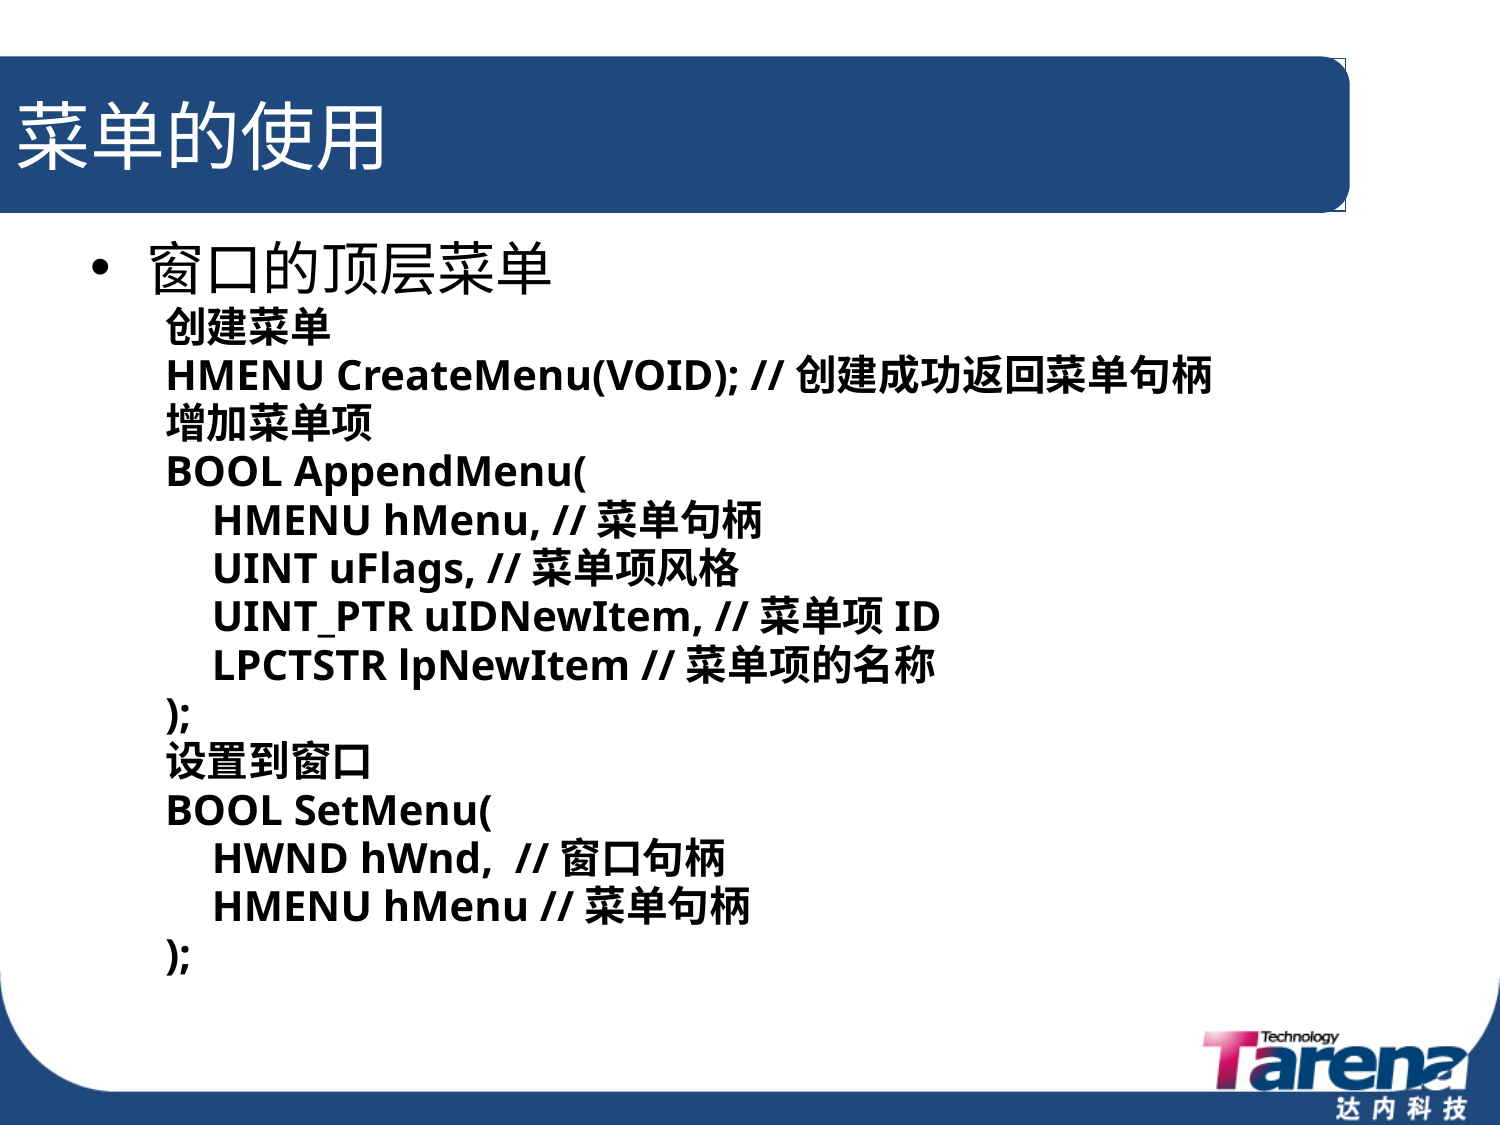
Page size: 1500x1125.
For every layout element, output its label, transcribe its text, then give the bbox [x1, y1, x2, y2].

title 菜单的使用 [0, 58, 1346, 212]
picture [0, 0, 1500, 1125]
list 窗口的顶层菜单 创建菜单 HMENU CreateMenu(VOID); //创建成功返回菜单句柄 增加菜单项 BOOL AppendMenu( HMENU hMenu, //菜单句柄 UINT uFlags, //菜单项风格 UINT_PTR uIDNewItem, //菜单项ID LPCTSTR lpNewItem //菜单项的名称 ); 设置到窗口 BOOL SetMenu( HWND hWnd, //窗口句柄 HMENU hMenu //菜单句柄 ); [74, 238, 1426, 1036]
